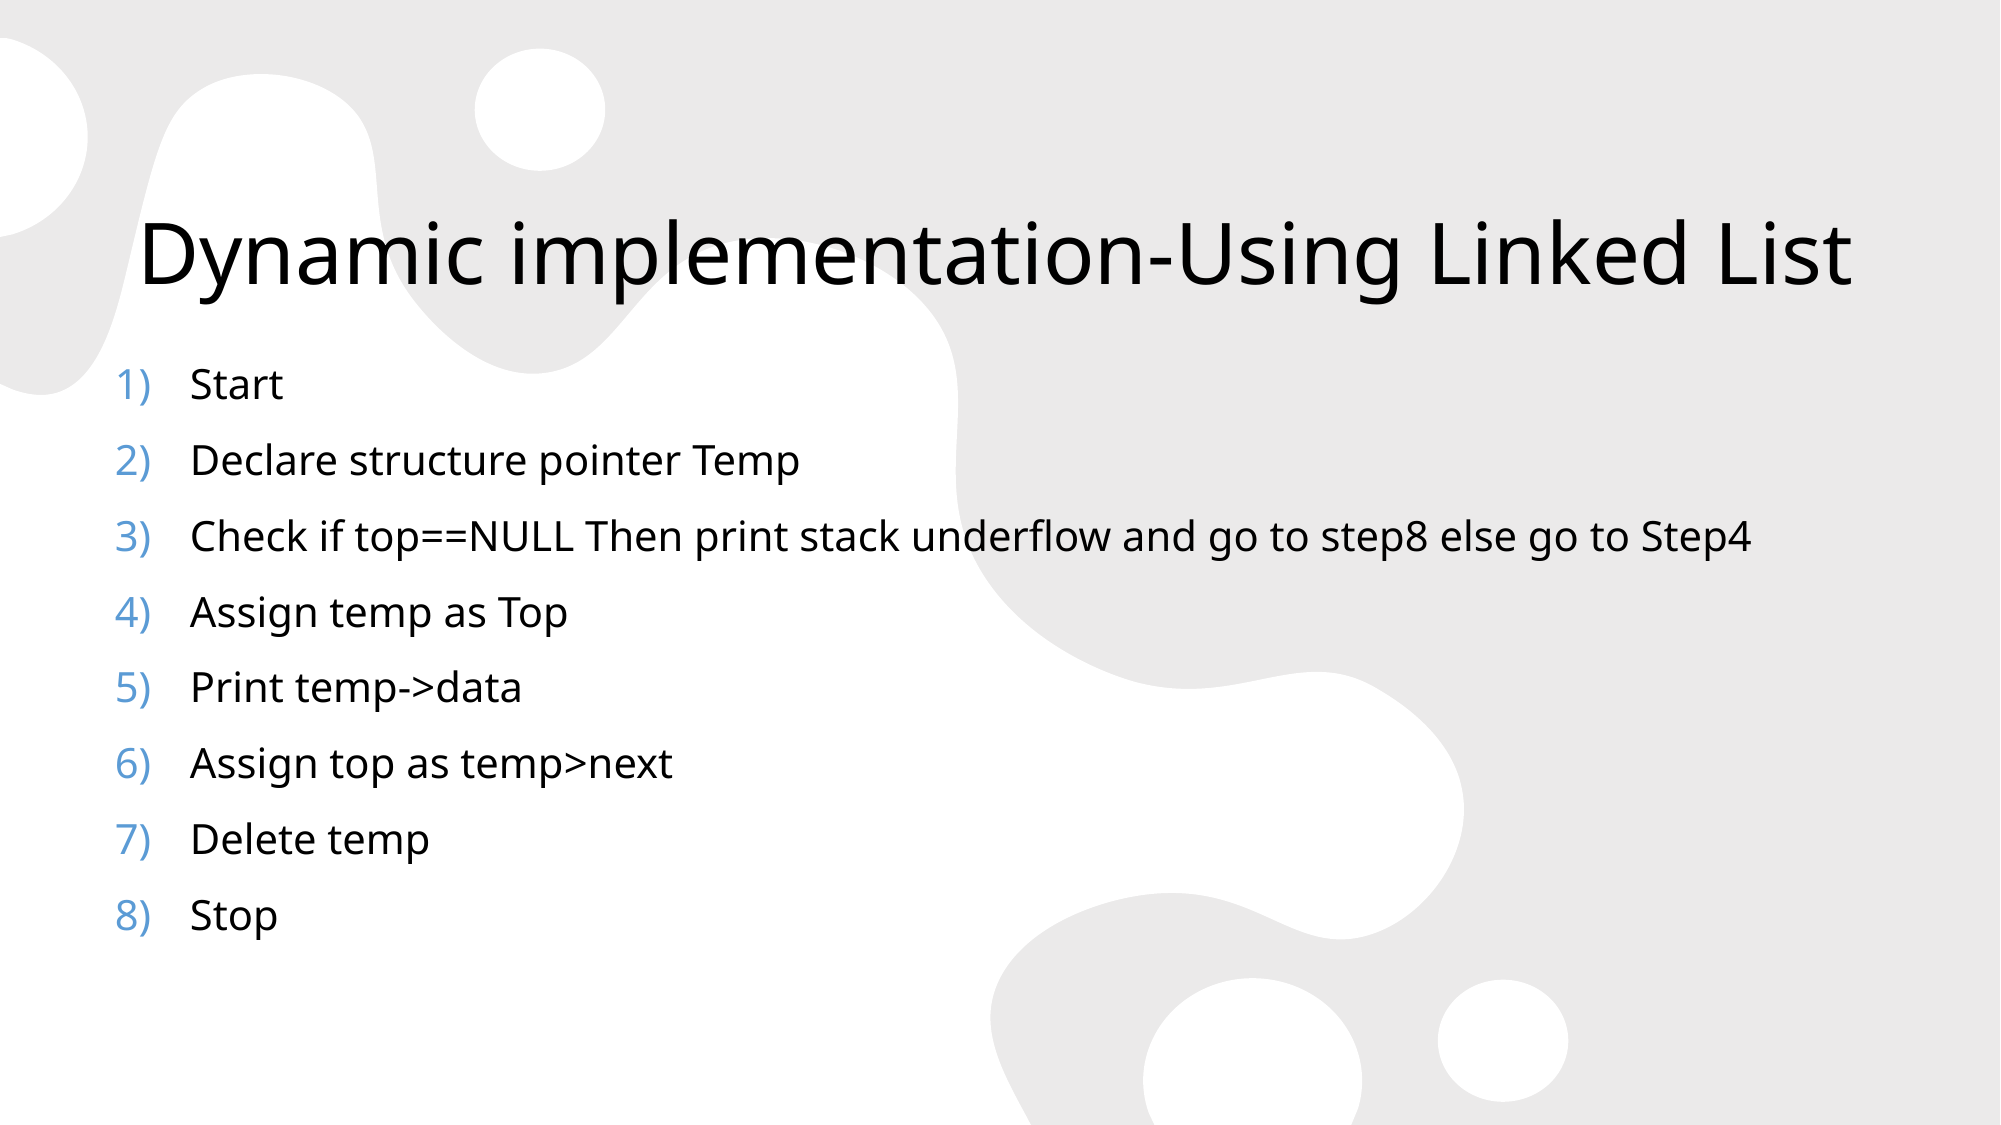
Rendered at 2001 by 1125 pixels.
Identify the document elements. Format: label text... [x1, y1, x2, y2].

title Dynamic implementation-Using Linked List [99, 91, 1900, 309]
list Start Declare structure pointer Temp Check if top==NULL Then print stack underflow and go to step8 else go to Step4 Assign temp as Top Print temp->data Assign top as temp>next Delete temp Stop [99, 345, 1900, 1008]
